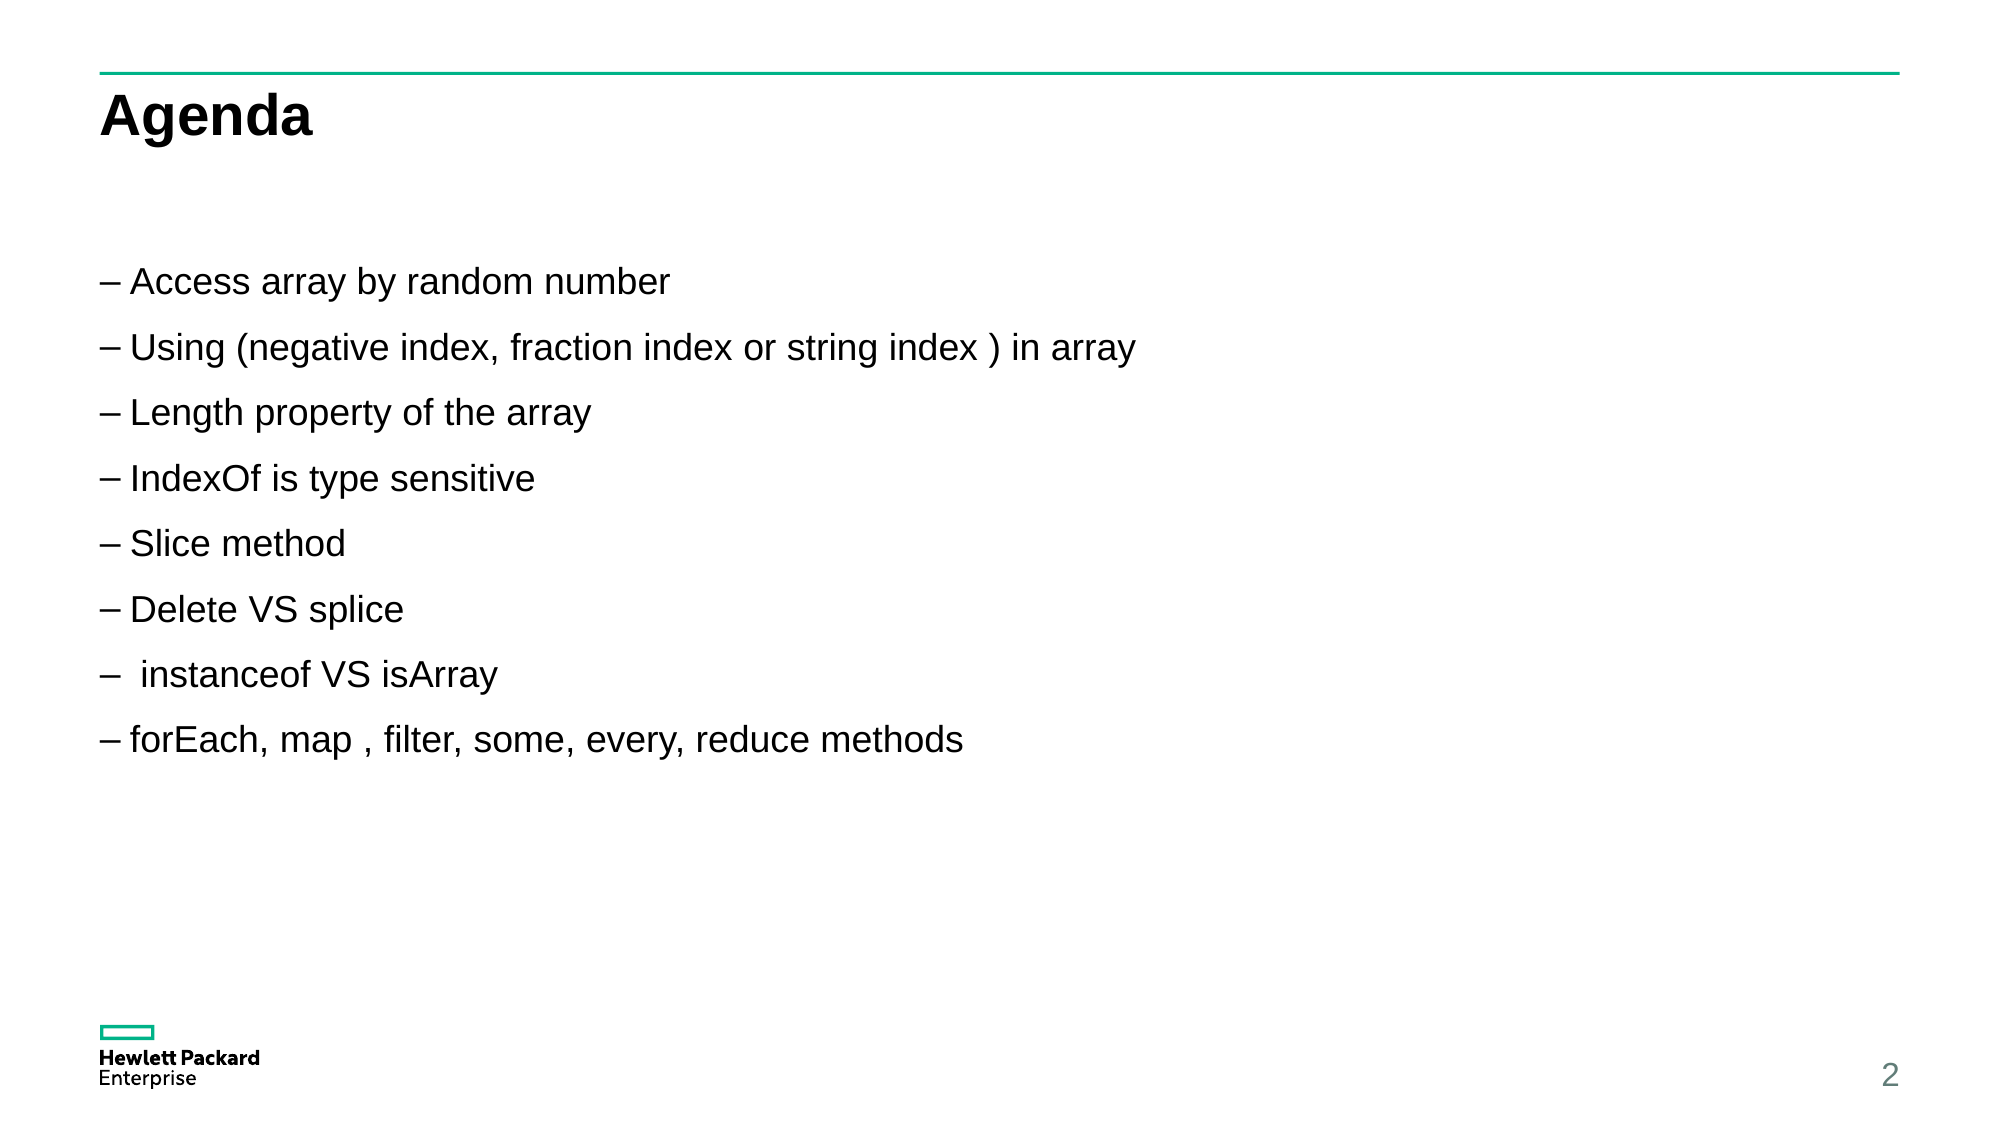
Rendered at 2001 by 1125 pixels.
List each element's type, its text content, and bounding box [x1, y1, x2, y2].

slide_number 2 [1812, 1054, 1900, 1093]
title Agenda [99, 85, 1900, 225]
list Access array by random number Using (negative index, fraction index or string index ) in array Length property of the array IndexOf is type sensitive Slice method Delete VS splice instanceof VS isArray forEach, map , filter, some, every, reduce methods [99, 262, 1900, 1013]
